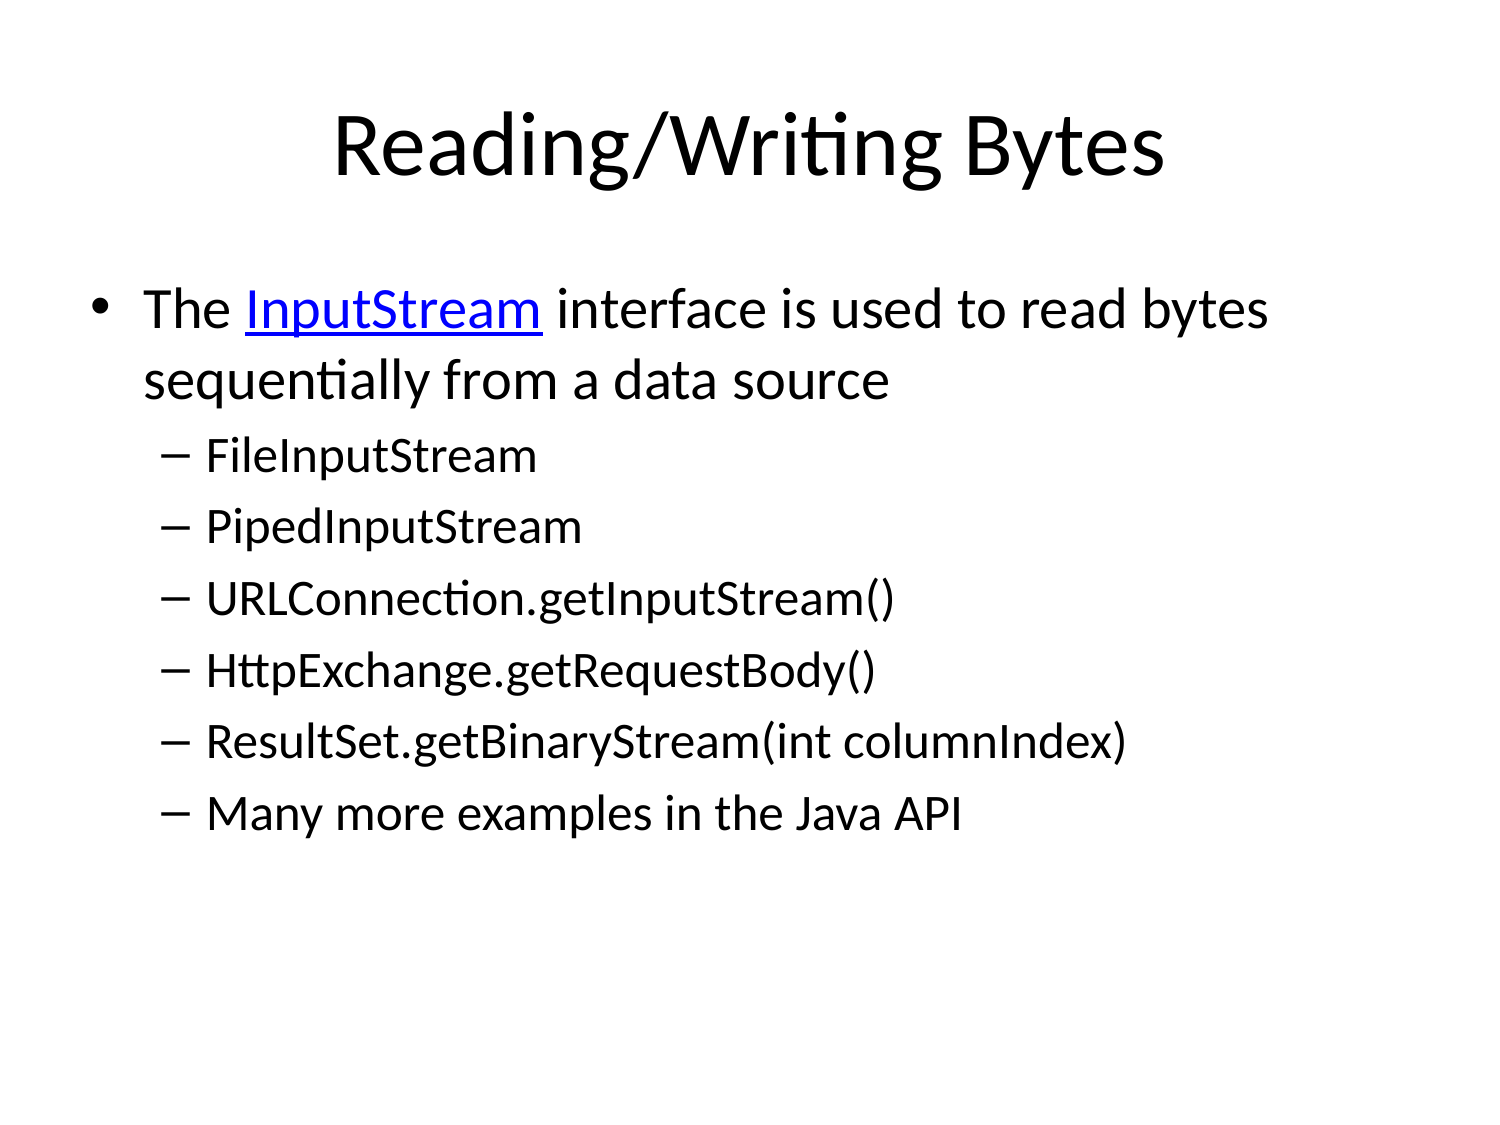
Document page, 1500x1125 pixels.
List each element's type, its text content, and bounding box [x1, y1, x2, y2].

list The InputStream interface is used to read bytes sequentially from a data source FileInputStream PipedInputStream URLConnection.getInputStream() HttpExchange.getRequestBody() ResultSet.getBinaryStream(int columnIndex) Many more examples in the Java API [75, 262, 1425, 850]
title Reading/Writing Bytes [75, 45, 1425, 233]
